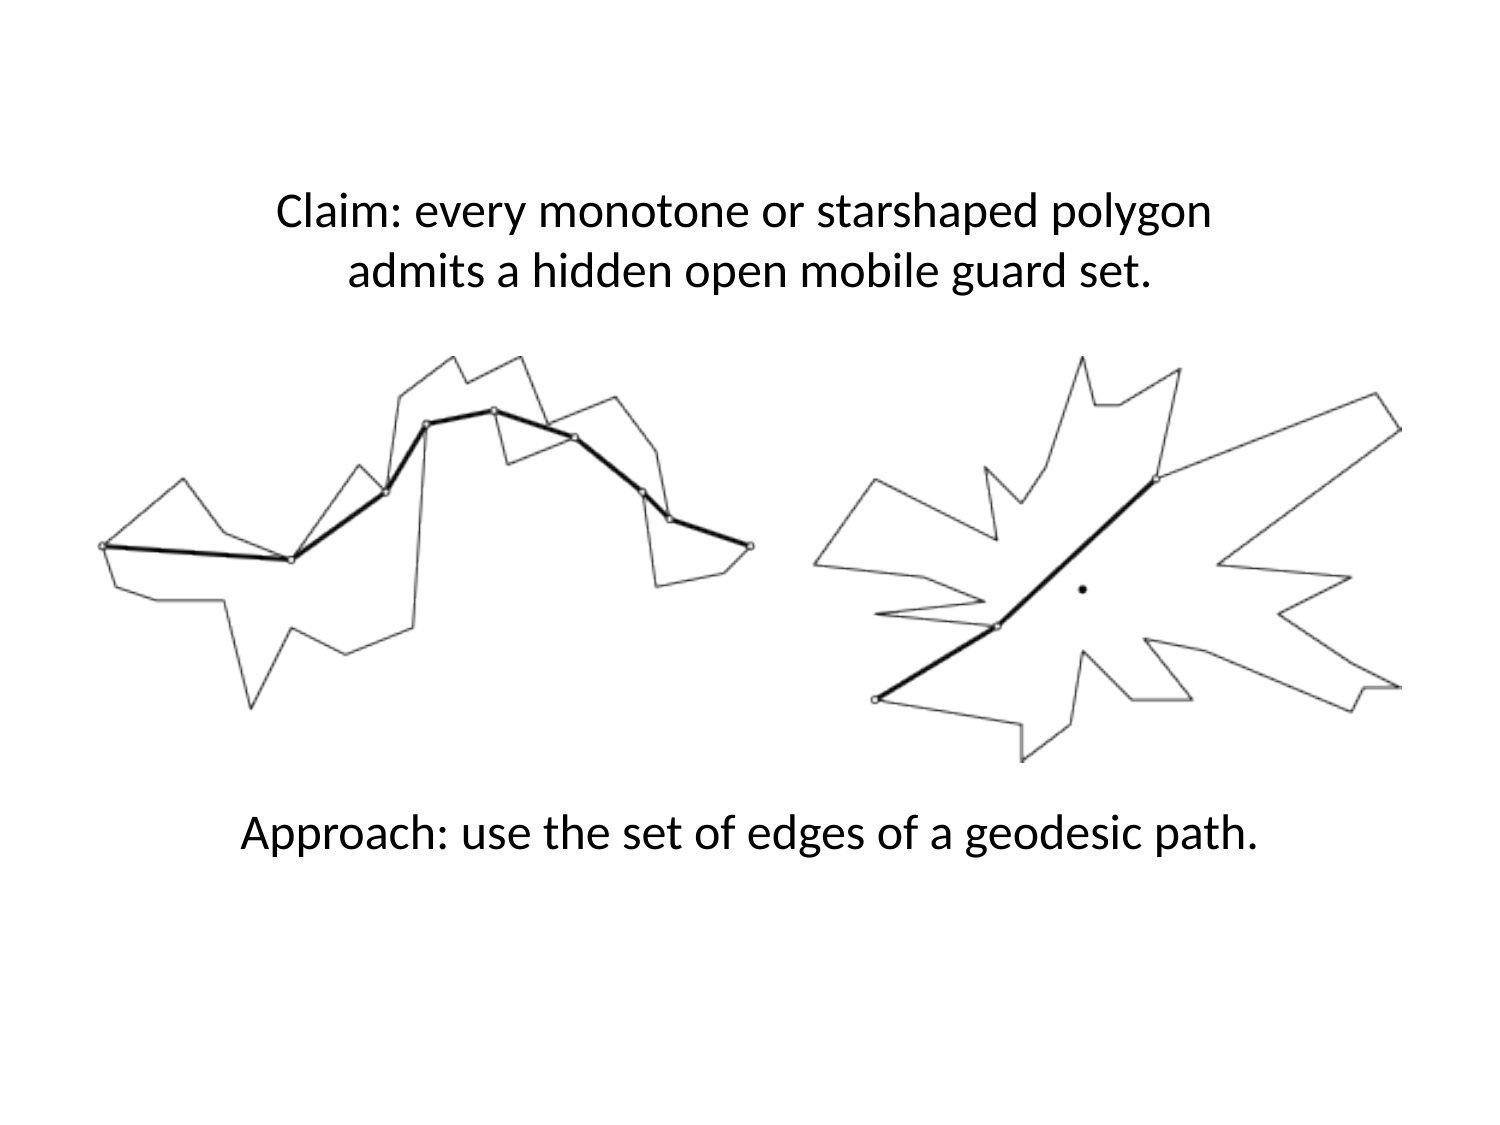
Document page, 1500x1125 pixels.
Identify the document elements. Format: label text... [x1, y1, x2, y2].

picture [97, 356, 1403, 763]
text_box Approach: use the set of edges of a geodesic path. [0, 792, 1500, 867]
text_box Claim: every monotone or starshaped polygon admits a hidden open mobile guard set. [0, 169, 1500, 305]
